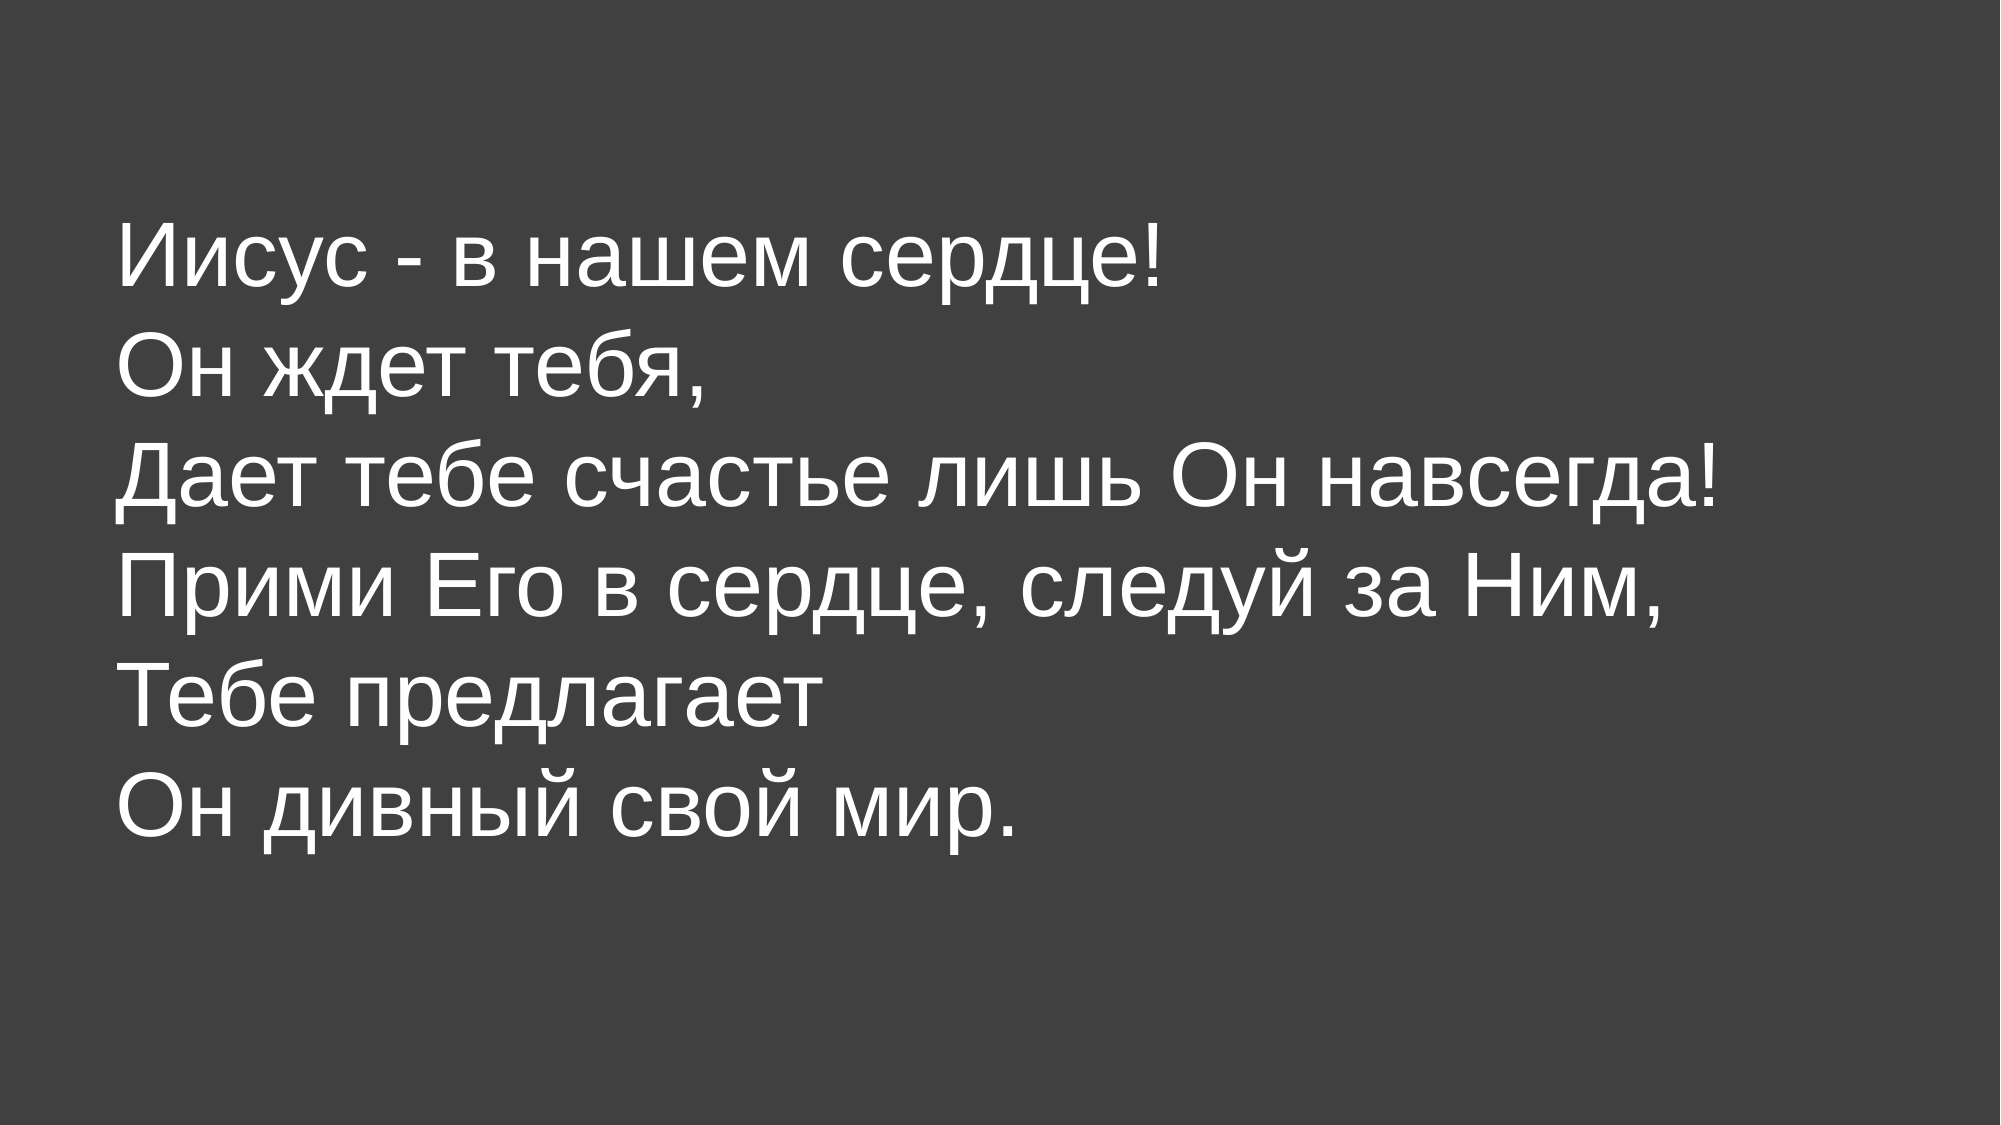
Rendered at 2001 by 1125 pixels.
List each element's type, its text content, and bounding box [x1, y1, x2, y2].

text_box Иисус - в нашем сердце! Он ждет тебя, Дает тебе счастье лишь Он навсегда! Прими Его в сердце, следуй за Ним, Тебе предлагает Он дивный свой мир. [100, 122, 1923, 1038]
